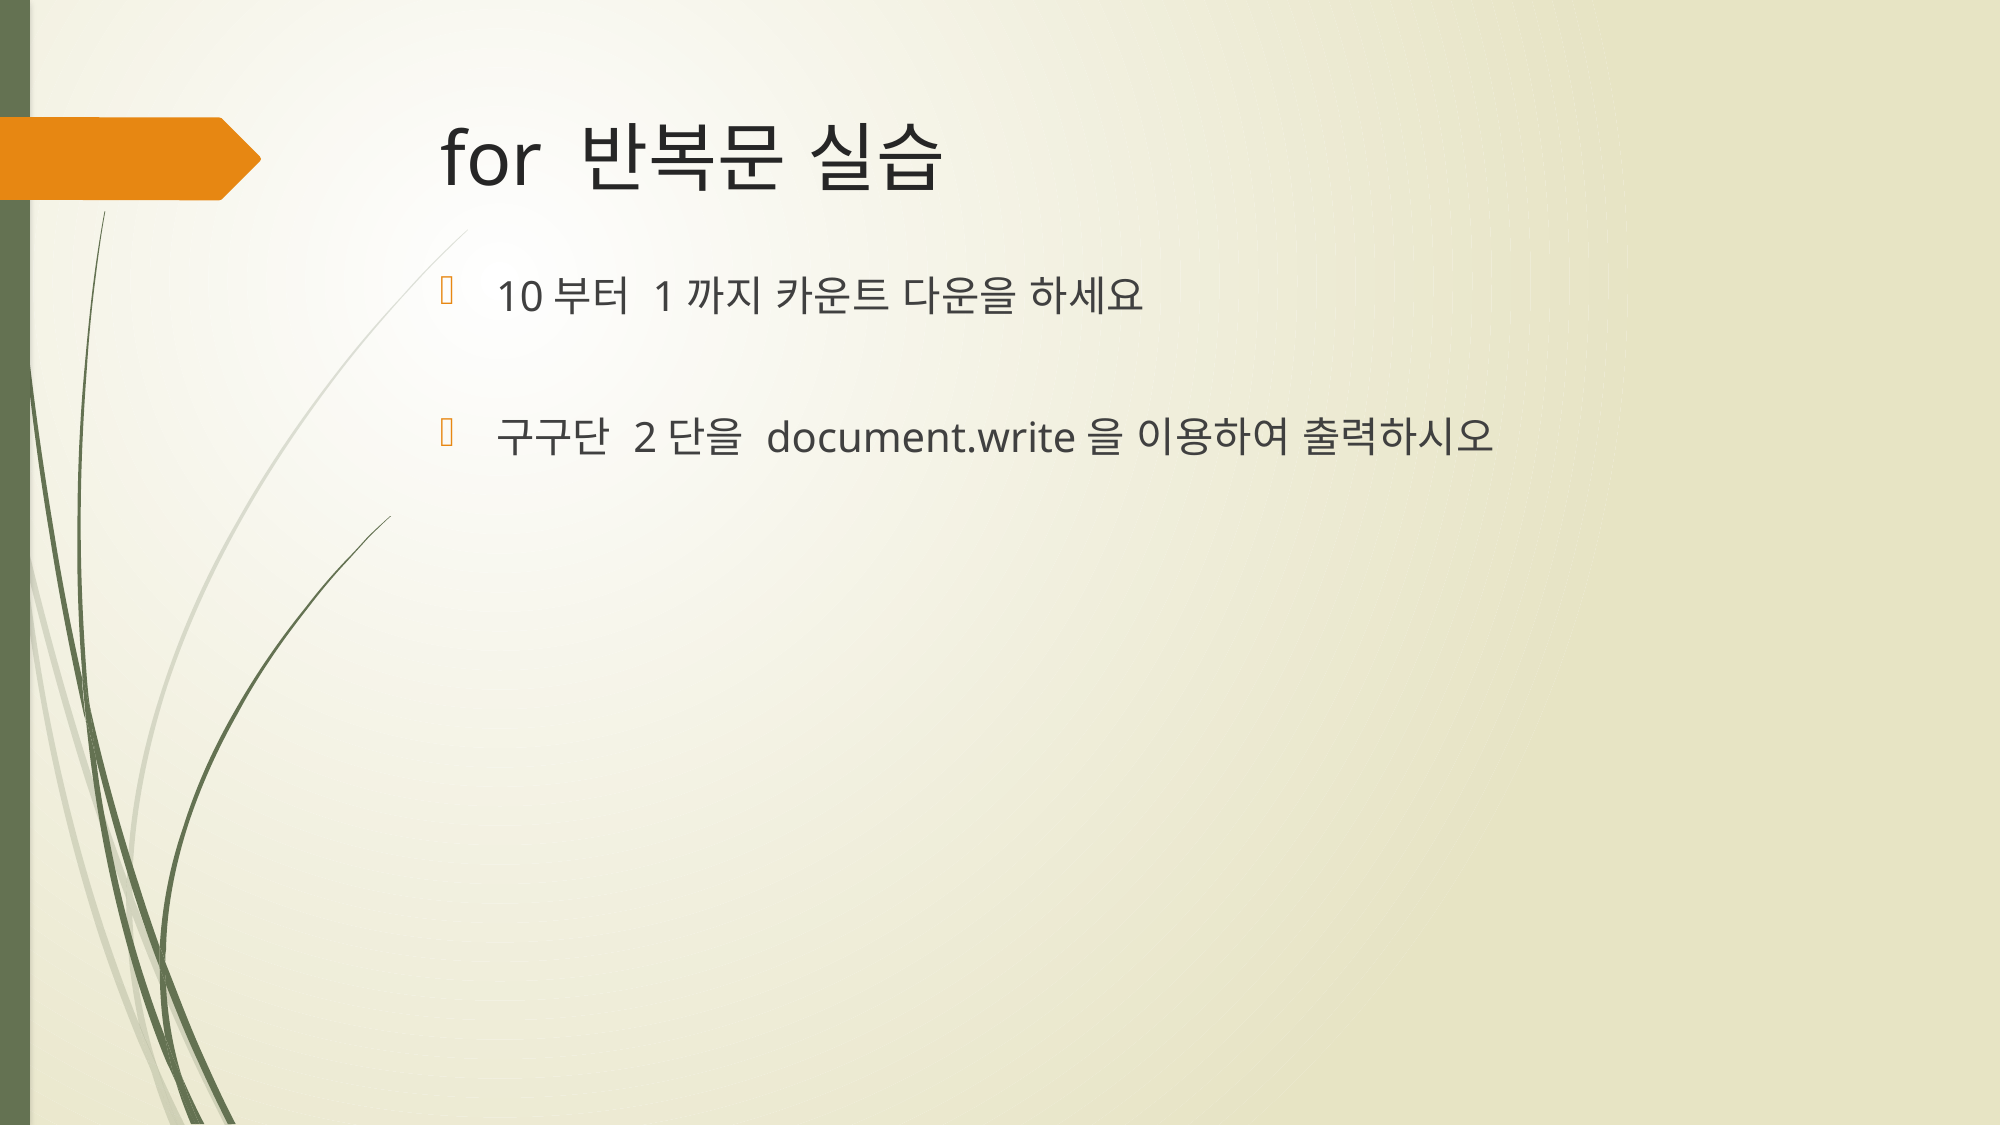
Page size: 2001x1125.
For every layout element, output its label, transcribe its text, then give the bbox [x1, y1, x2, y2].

list 10부터 1까지 카운트 다운을 하세요 구구단 2단을 document.write을 이용하여 출력하시오 [424, 261, 1888, 970]
title for 반복문 실습 [425, 102, 1888, 261]
